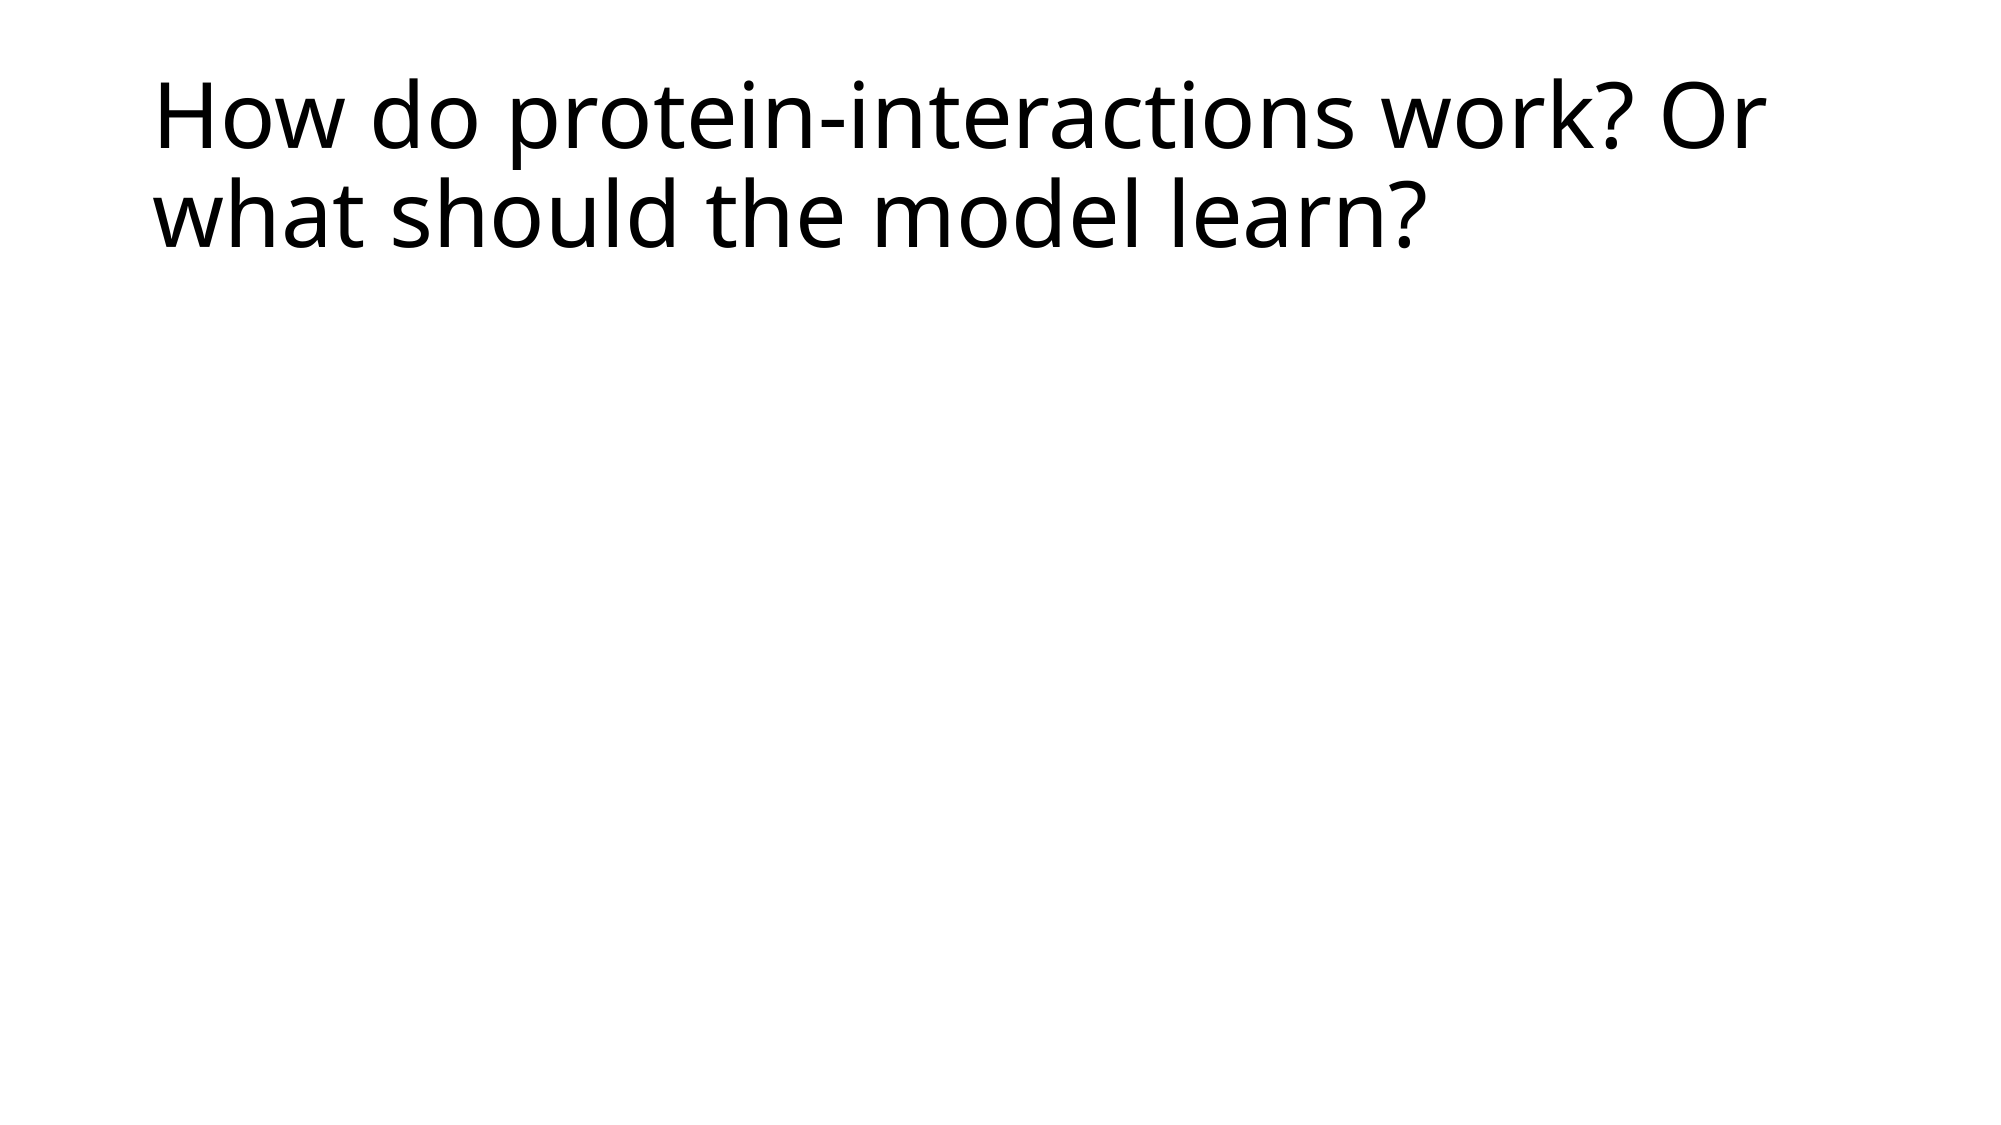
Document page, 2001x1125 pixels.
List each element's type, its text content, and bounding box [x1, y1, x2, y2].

title How do protein-interactions work? Or what should the model learn? [137, 59, 1863, 278]
